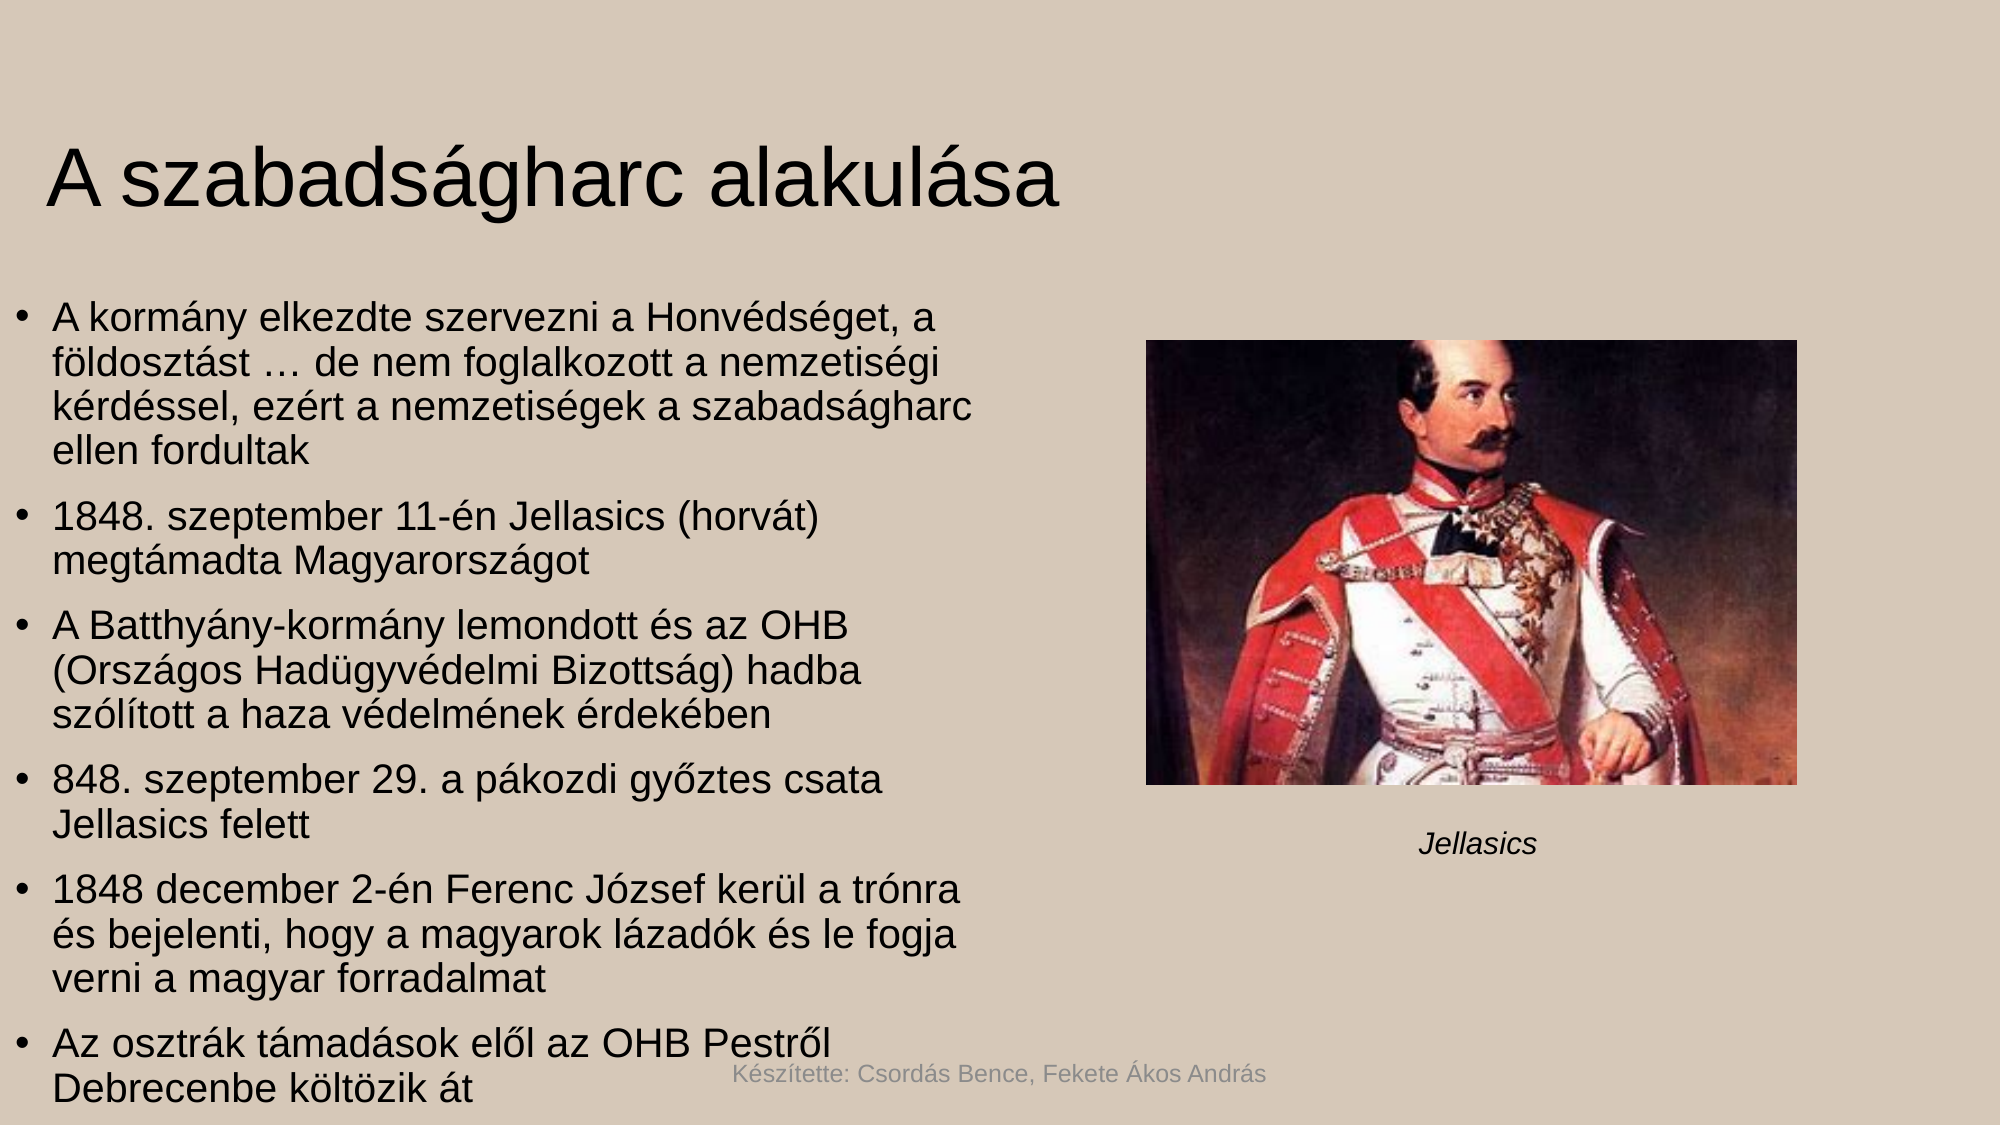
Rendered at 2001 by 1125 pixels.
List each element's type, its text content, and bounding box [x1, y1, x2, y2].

list A kormány elkezdte szervezni a Honvédséget, a földosztást … de nem foglalkozott a nemzetiségi kérdéssel, ezért a nemzetiségek a szabadságharc ellen fordultak 1848. szeptember 11-én Jellasics (horvát) megtámadta Magyarországot A Batthyány-kormány lemondott és az OHB (Országos Hadügyvédelmi Bizottság) hadba szólított a haza védelmének érdekében 848. szeptember 29. a pákozdi győztes csata Jellasics felett 1848 december 2-én Ferenc József kerül a trónra és bejelenti, hogy a magyarok lázadók és le fogja verni a magyar forradalmat Az osztrák támadások elől az OHB Pestről Debrecenbe költözik át [0, 288, 1000, 1125]
footer Készítette: Csordás Bence, Fekete Ákos András [662, 1042, 1338, 1103]
picture [1146, 340, 1797, 785]
text_box Jellasics [1248, 798, 1709, 892]
title A szabadságharc alakulása [31, 70, 1097, 289]
